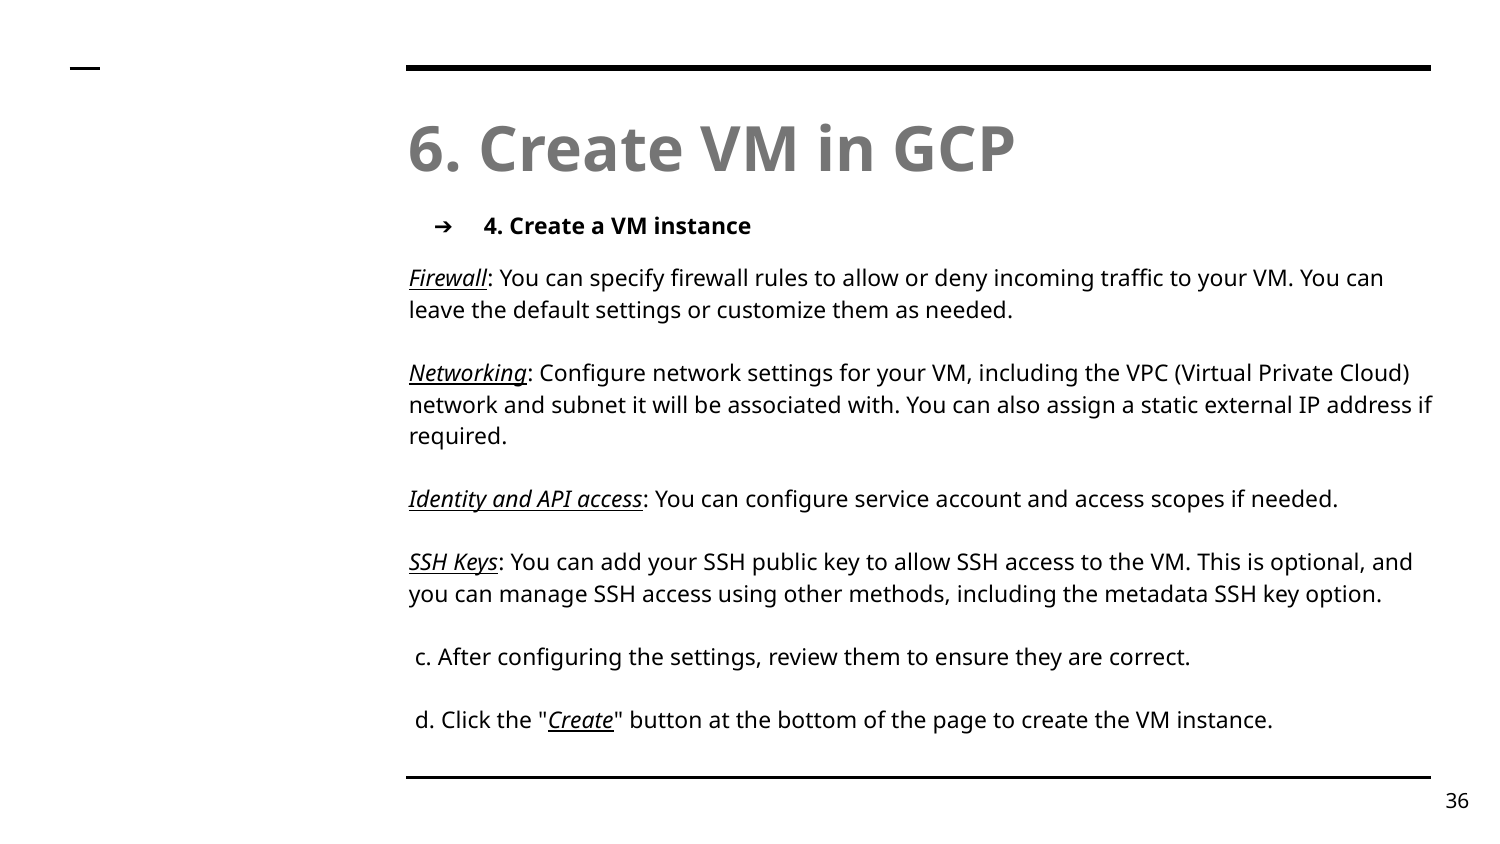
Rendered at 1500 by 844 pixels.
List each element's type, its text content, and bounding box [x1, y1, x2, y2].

title 6. Create VM in GCP [393, 94, 1431, 192]
slide_number ‹#› [1394, 769, 1484, 834]
list 4. Create a VM instance Firewall: You can specify firewall rules to allow or deny incoming traffic to your VM. You can leave the default settings or customize them as needed. Networking: Configure network settings for your VM, including the VPC (Virtual Private Cloud) network and subnet it will be associated with. You can also assign a static external IP address if required. Identity and API access: You can configure service account and access scopes if needed. SSH Keys: You can add your SSH public key to allow SSH access to the VM. This is optional, and you can manage SSH access using other methods, including the metadata SSH key option. c. After configuring the settings, review them to ensure they are correct. d. Click the "Create" button at the bottom of the page to create the VM instance. [393, 192, 1451, 765]
